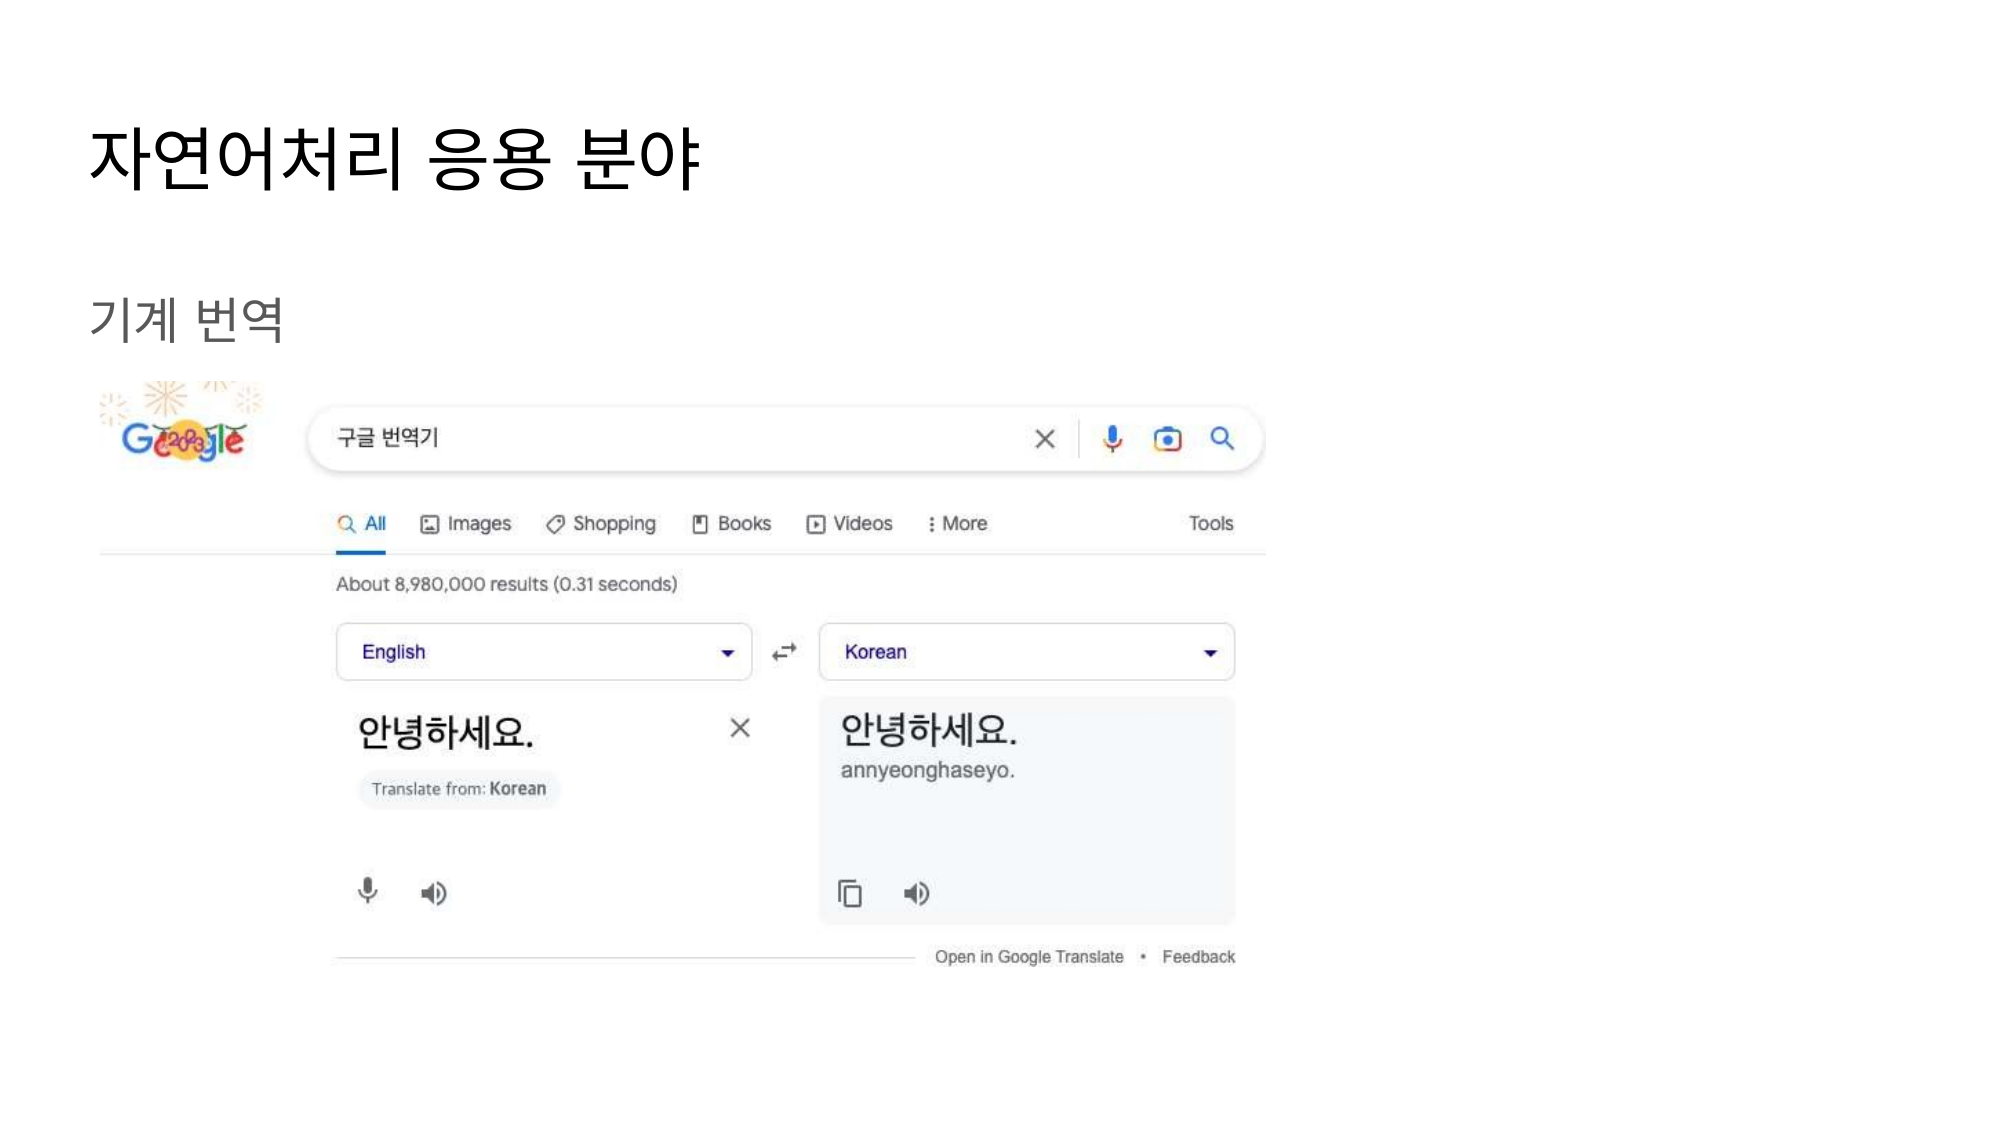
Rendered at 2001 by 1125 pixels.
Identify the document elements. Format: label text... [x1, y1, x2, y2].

text_box [99, 381, 1266, 967]
text_box 자연어처리 응용 분야 [85, 112, 755, 199]
text_box 기계 번역 [85, 287, 305, 350]
